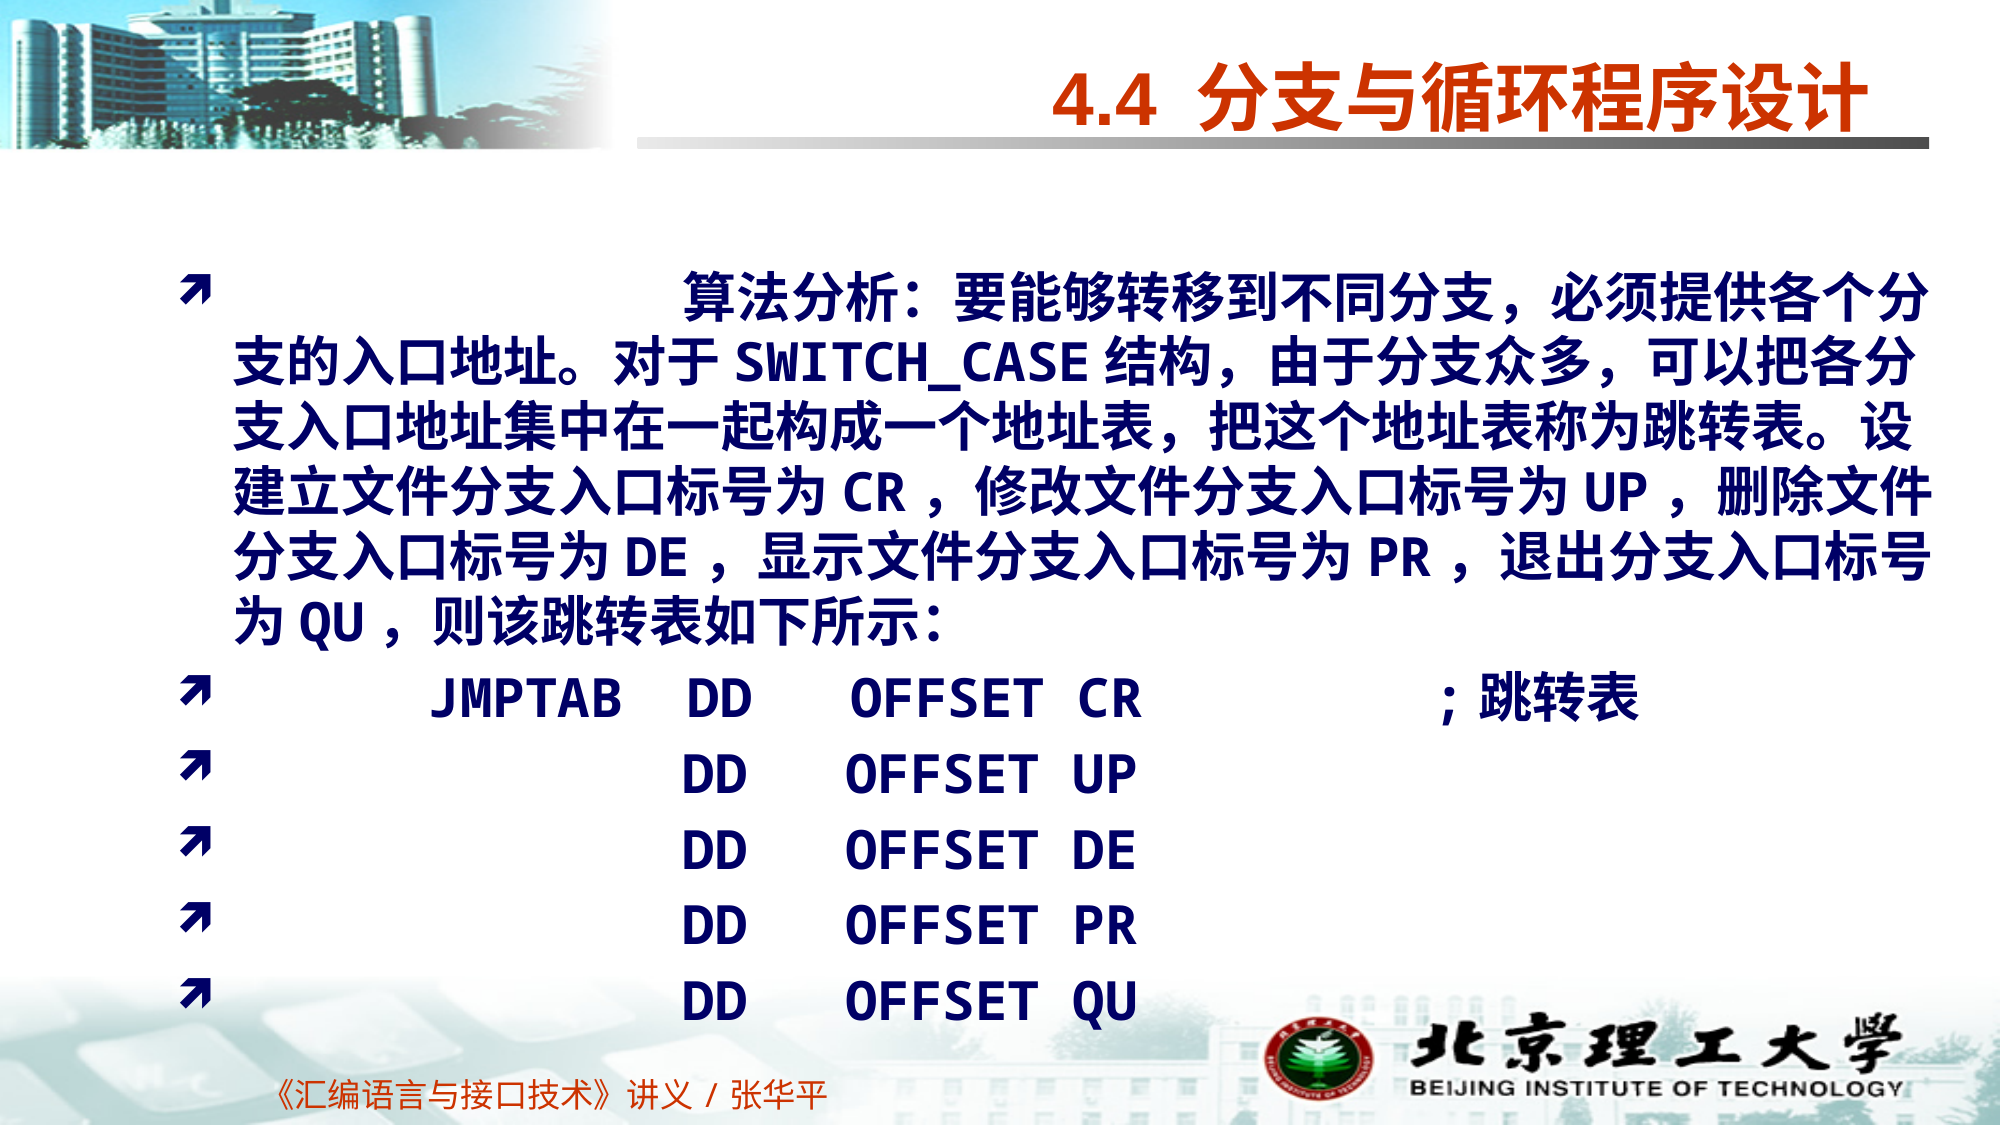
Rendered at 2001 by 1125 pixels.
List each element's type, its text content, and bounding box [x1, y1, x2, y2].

text_box 4.4 分支与循环程序设计 [929, 42, 1886, 139]
list 算法分析：要能够转移到不同分支，必须提供各个分支的入口地址。对于SWITCH_CASE结构，由于分支众多，可以把各分支入口地址集中在一起构成一个地址表，把这个地址表称为跳转表。设建立文件分支入口标号为CR，修改文件分支入口标号为UP，删除文件分支入口标号为DE，显示文件分支入口标号为PR，退出分支入口标号为QU，则该跳转表如下所示： JMPTAB DD OFFSET CR ;跳转表 DD OFFSET UP DD OFFSET DE DD OFFSET PR DD OFFSET QU [161, 255, 1957, 1112]
picture [0, 0, 2000, 1125]
